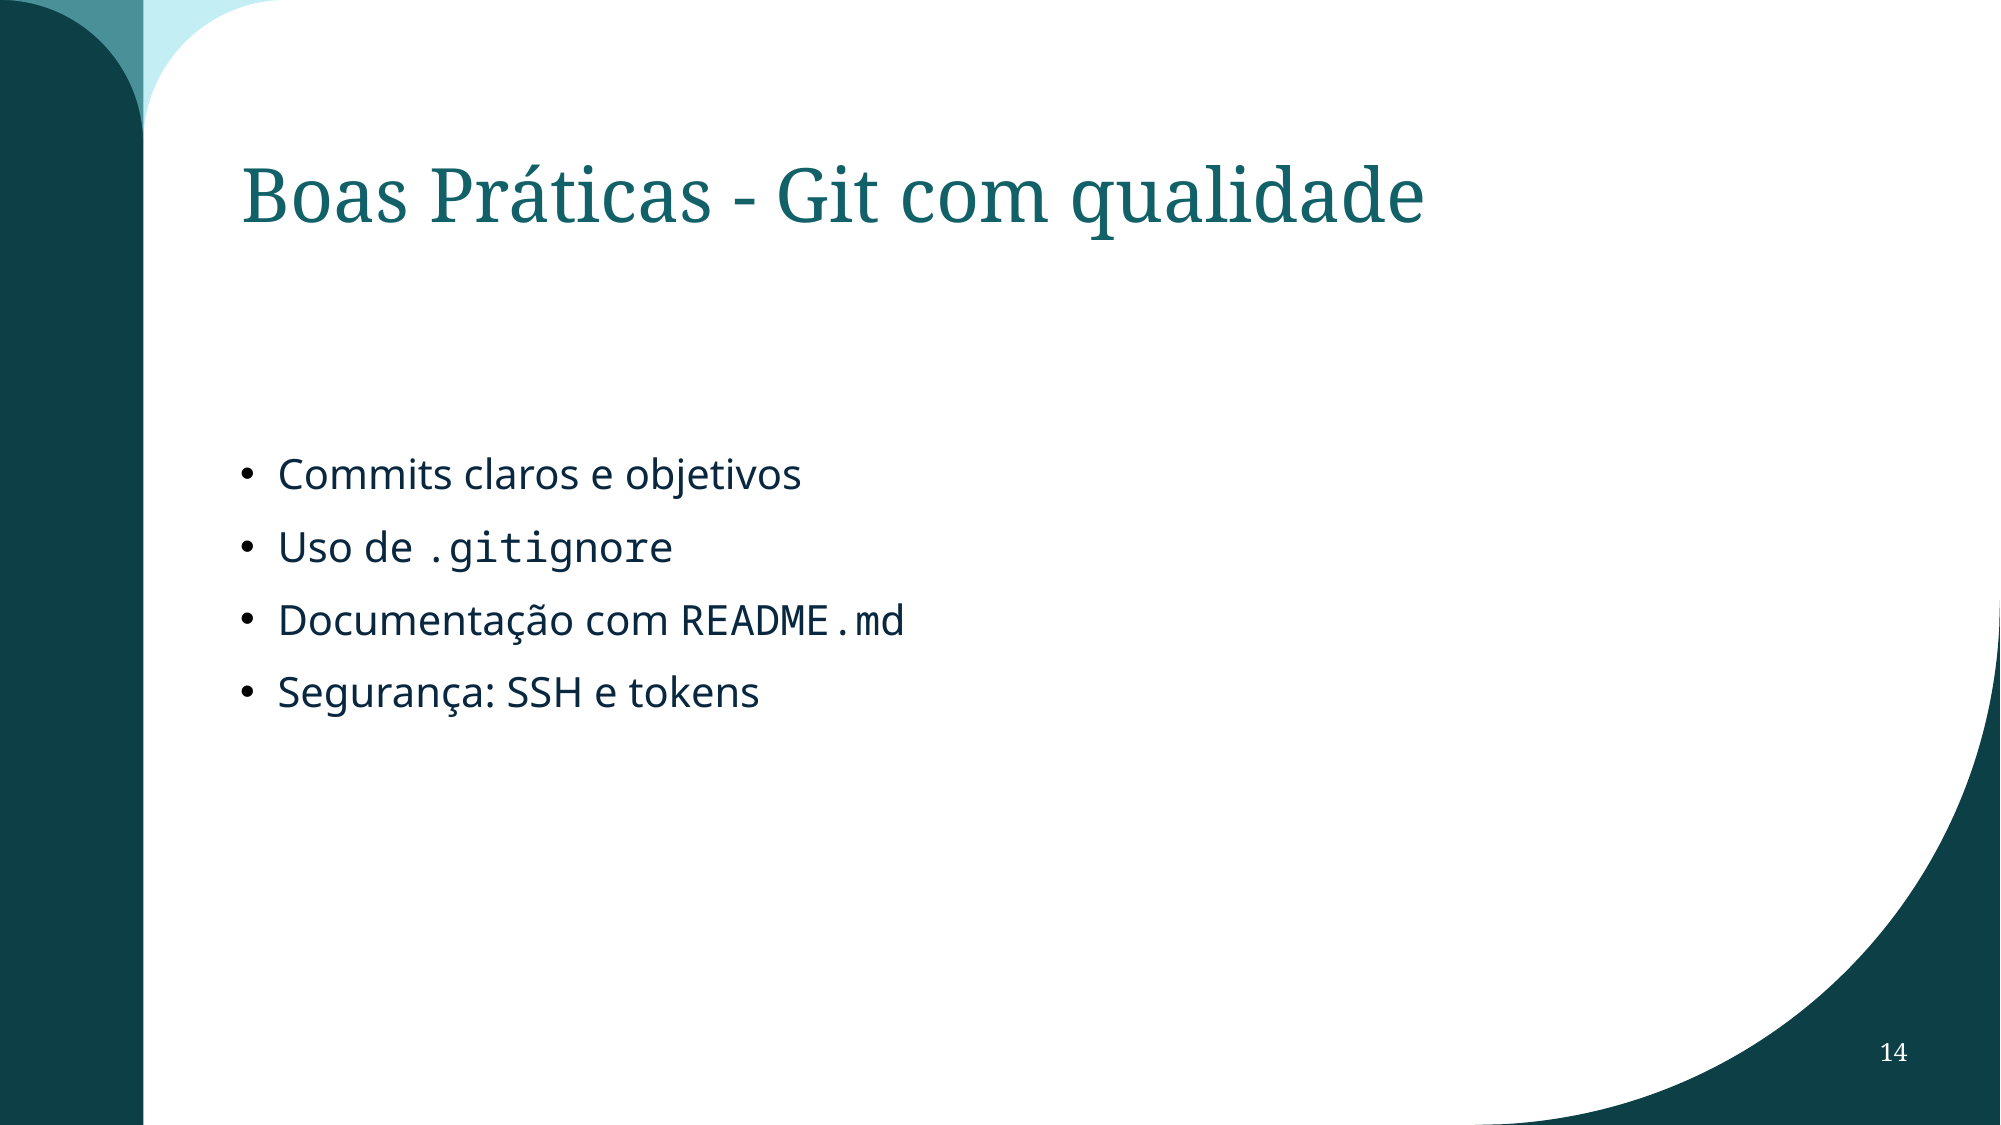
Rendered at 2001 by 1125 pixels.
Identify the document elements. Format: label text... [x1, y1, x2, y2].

slide_number 14 [1787, 981, 2000, 1125]
list Commits claros e objetivos Uso de .gitignore Documentação com README.md Segurança: SSH e tokens [225, 373, 1788, 918]
title Boas Práticas - Git com qualidade [226, 40, 1790, 356]
